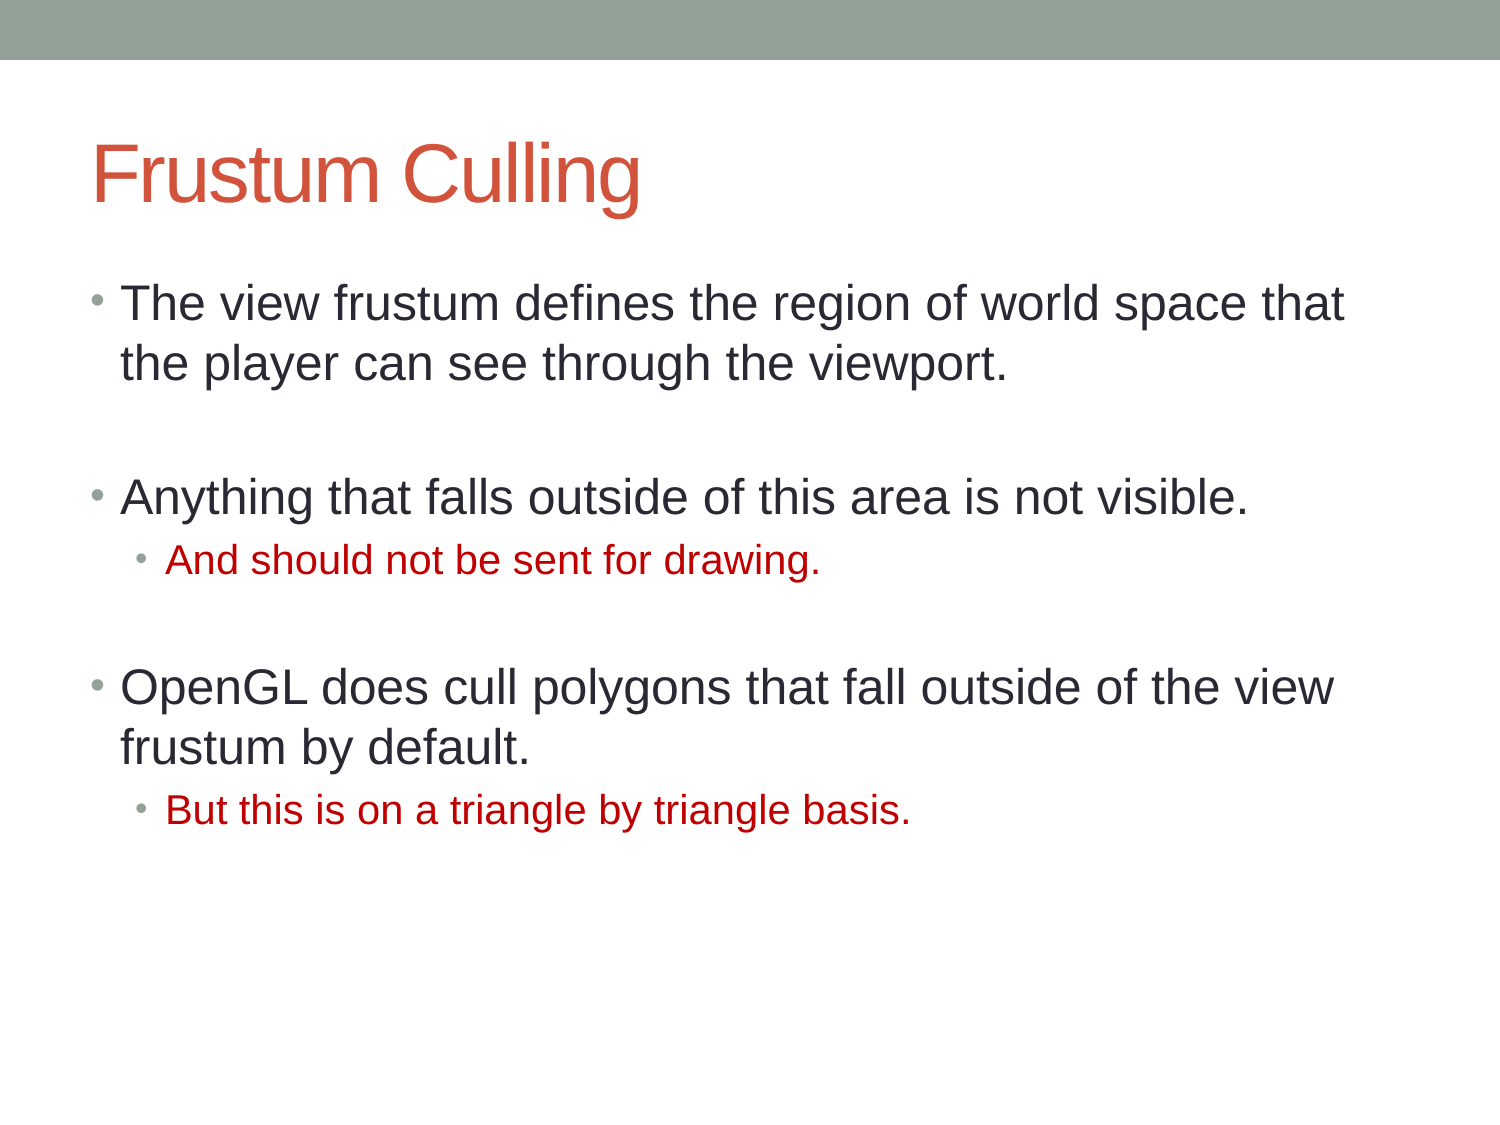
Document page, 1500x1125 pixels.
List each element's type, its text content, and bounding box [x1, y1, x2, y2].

title Frustum Culling [75, 87, 1425, 250]
list The view frustum defines the region of world space that the player can see through the viewport. Anything that falls outside of this area is not visible. And should not be sent for drawing. OpenGL does cull polygons that fall outside of the view frustum by default. But this is on a triangle by triangle basis. [75, 262, 1425, 1063]
